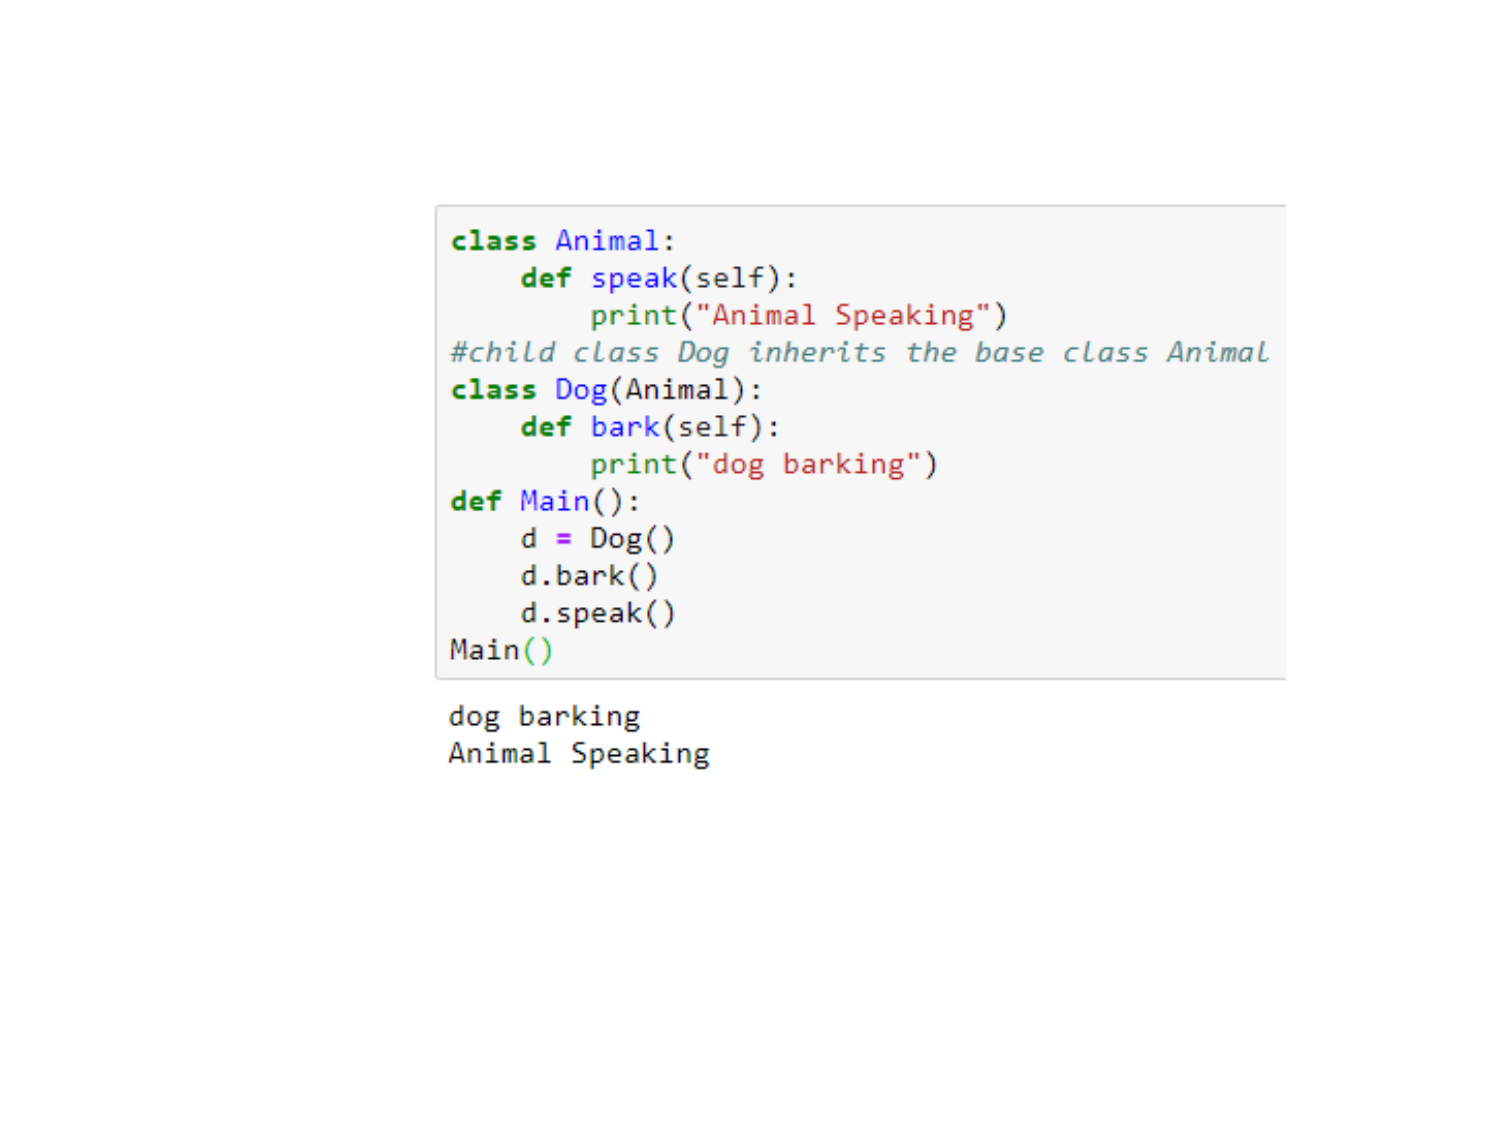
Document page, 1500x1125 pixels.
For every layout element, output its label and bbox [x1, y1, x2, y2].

picture [423, 199, 1286, 784]
